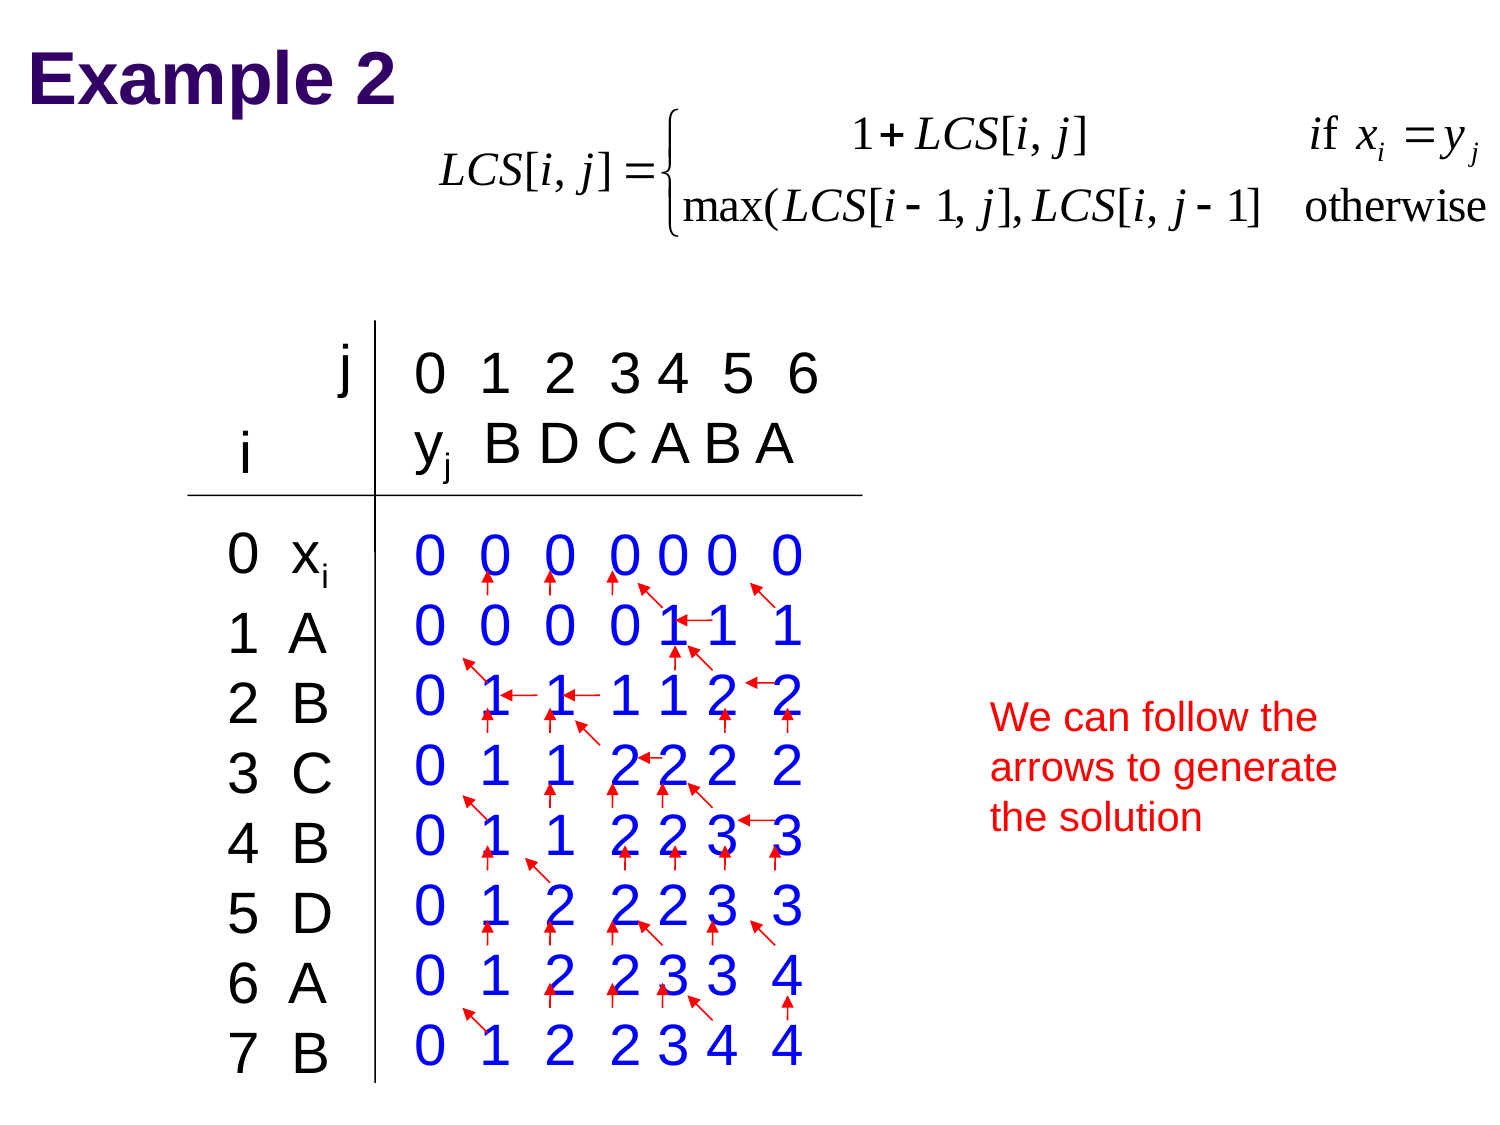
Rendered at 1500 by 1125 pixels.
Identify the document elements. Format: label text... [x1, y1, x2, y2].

text_box [781, 995, 794, 1021]
text_box i [225, 407, 350, 493]
text_box [481, 845, 494, 871]
text_box [737, 814, 775, 827]
text_box [750, 920, 776, 946]
text_box [543, 570, 557, 596]
text_box [606, 570, 619, 596]
text_box [618, 845, 632, 871]
text_box [750, 582, 776, 608]
text_box [462, 657, 488, 683]
text_box [656, 782, 669, 808]
text_box [499, 689, 538, 702]
text_box 0 xi 1 A 2 B 3 C 4 B 5 D 6 A 7 B [212, 507, 375, 1092]
text_box [481, 920, 494, 946]
text_box [687, 995, 713, 1021]
text_box [675, 614, 713, 627]
text_box [481, 707, 494, 733]
text_box j [324, 320, 450, 405]
text_box [781, 707, 794, 733]
text_box [718, 845, 732, 871]
text_box [606, 782, 619, 808]
text_box We can follow the arrows to generate the solution [975, 682, 1375, 848]
text_box [543, 782, 557, 808]
title Example 2 [11, 19, 414, 128]
text_box [718, 707, 732, 733]
text_box [562, 689, 601, 702]
text_box [637, 751, 663, 765]
text_box [706, 920, 719, 946]
text_box [543, 920, 557, 946]
text_box [462, 795, 488, 821]
text_box 0 0 0 0 0 0 0 0 0 0 0 1 1 1 0 1 1 1 1 2 2 0 1 1 2 2 2 2 0 1 1 2 2 3 3 0 1 2 2 2 3 3 0 1 2 2 3 3 4 0 1 2 2 3 4 4 [399, 510, 863, 1085]
text_box [637, 582, 663, 608]
text_box [637, 920, 663, 946]
text_box [745, 676, 775, 690]
text_box [462, 1007, 488, 1033]
text_box [687, 645, 713, 671]
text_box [430, 100, 1500, 245]
text_box [768, 845, 782, 871]
text_box [606, 982, 619, 1008]
text_box [668, 645, 682, 671]
text_box 0 1 2 3 4 5 6 yj B D C A B A [399, 327, 1288, 492]
text_box [687, 782, 713, 808]
text_box [606, 920, 619, 946]
text_box [574, 720, 601, 746]
text_box [543, 982, 557, 1008]
text_box [543, 707, 557, 733]
text_box [525, 857, 551, 883]
text_box [481, 570, 494, 596]
text_box [656, 982, 669, 1008]
text_box [668, 845, 682, 871]
